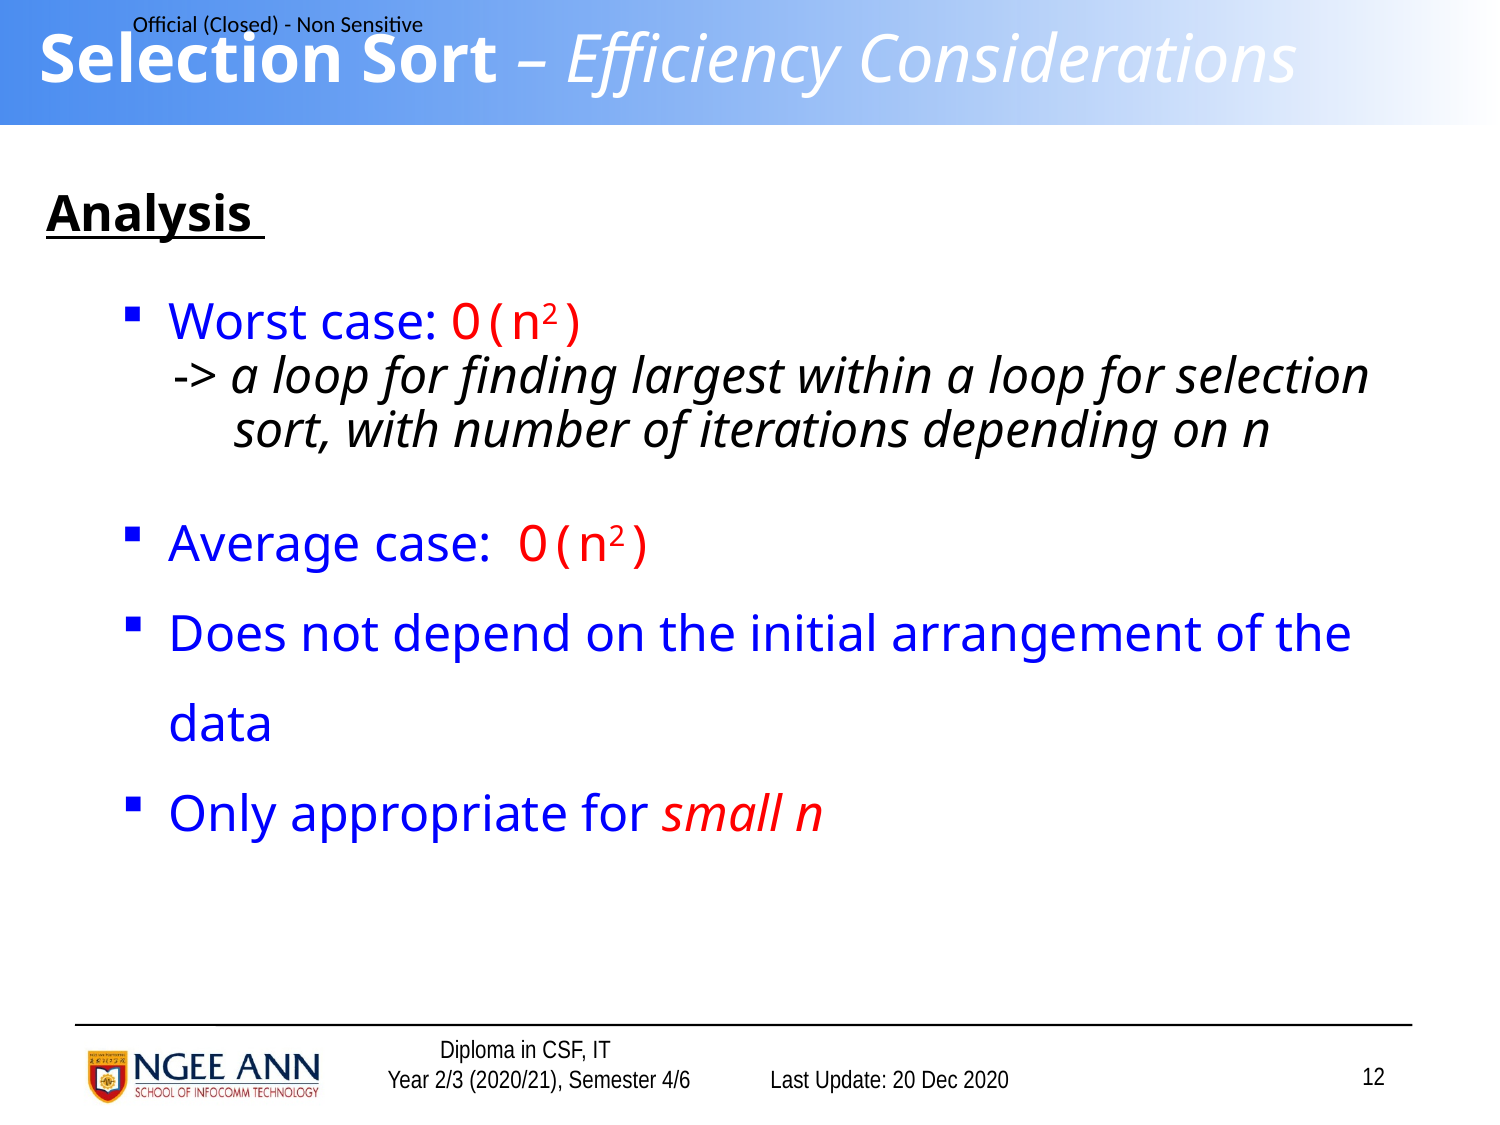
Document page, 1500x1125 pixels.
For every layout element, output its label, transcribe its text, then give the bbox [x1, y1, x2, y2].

picture [62, 1028, 344, 1125]
text_box Analysis Worst case: O(n2) -> a loop for finding largest within a loop for selection sort, with number of iterations depending on n Average case: O(n2) Does not depend on the initial arrangement of the data Only appropriate for small n [31, 181, 1469, 944]
title Selection Sort – Efficiency Considerations [23, 0, 1500, 115]
